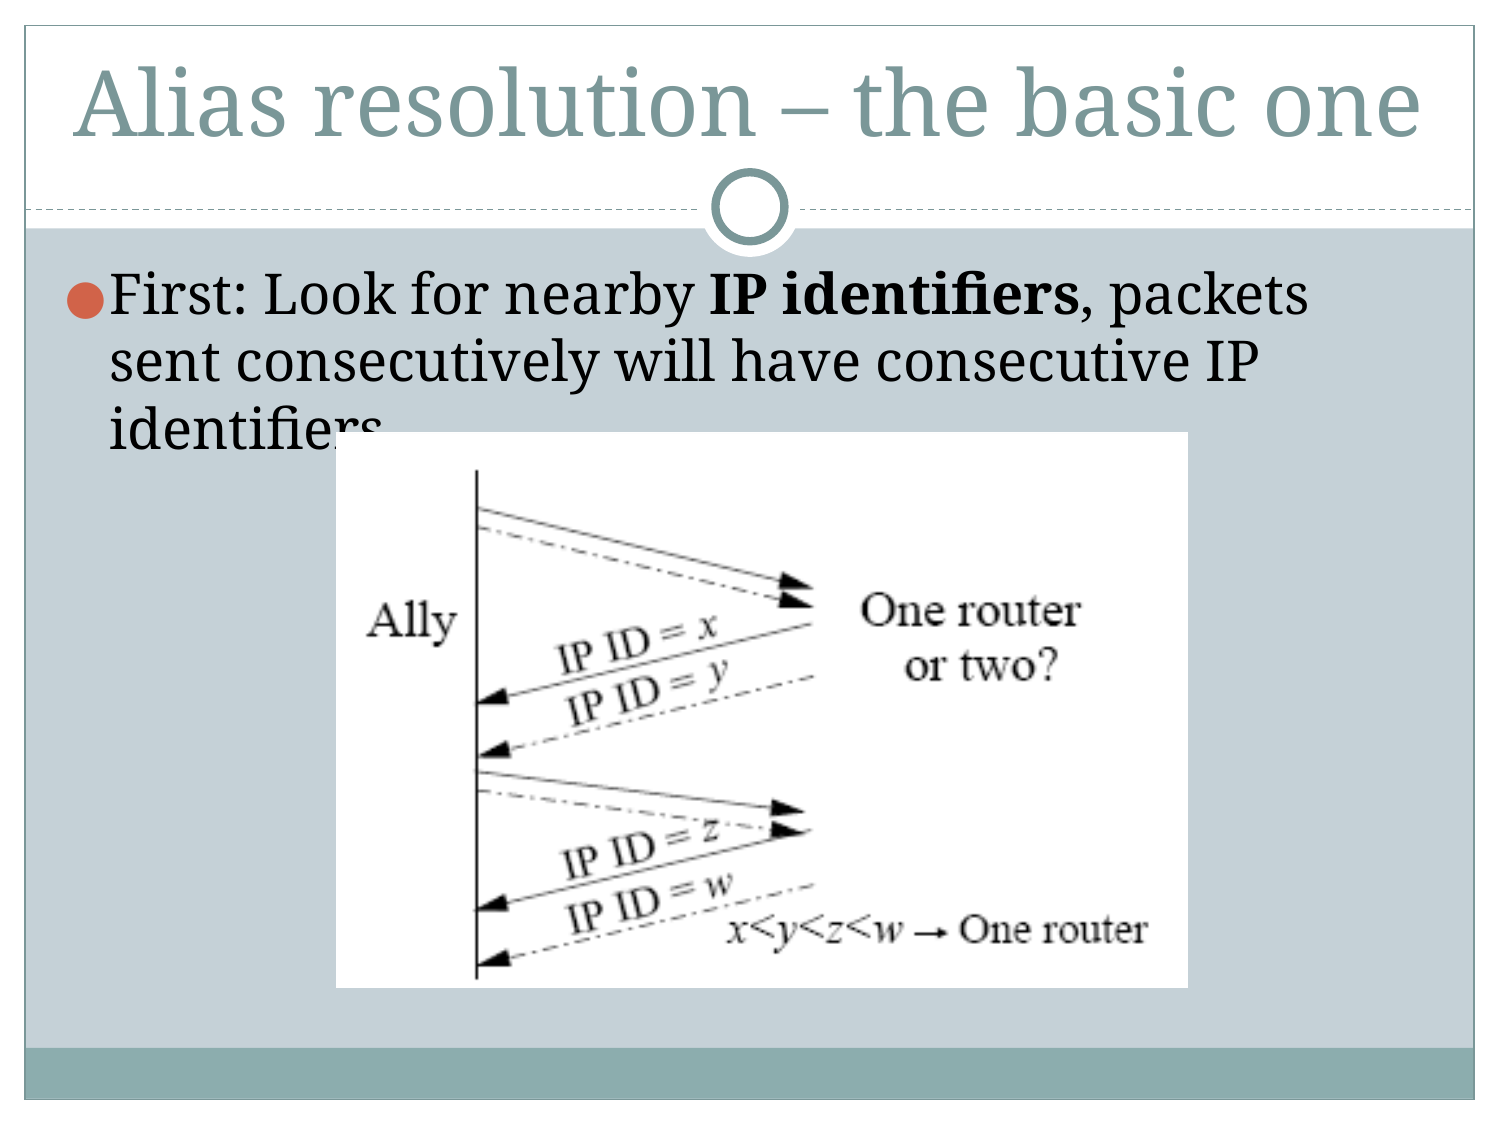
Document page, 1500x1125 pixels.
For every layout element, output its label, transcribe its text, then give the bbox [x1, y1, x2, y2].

title Alias resolution – the basic one [49, 37, 1450, 162]
picture [336, 432, 1188, 988]
list First: Look for nearby IP identifiers, packets sent consecutively will have consecutive IP identifiers. [49, 250, 1445, 1001]
